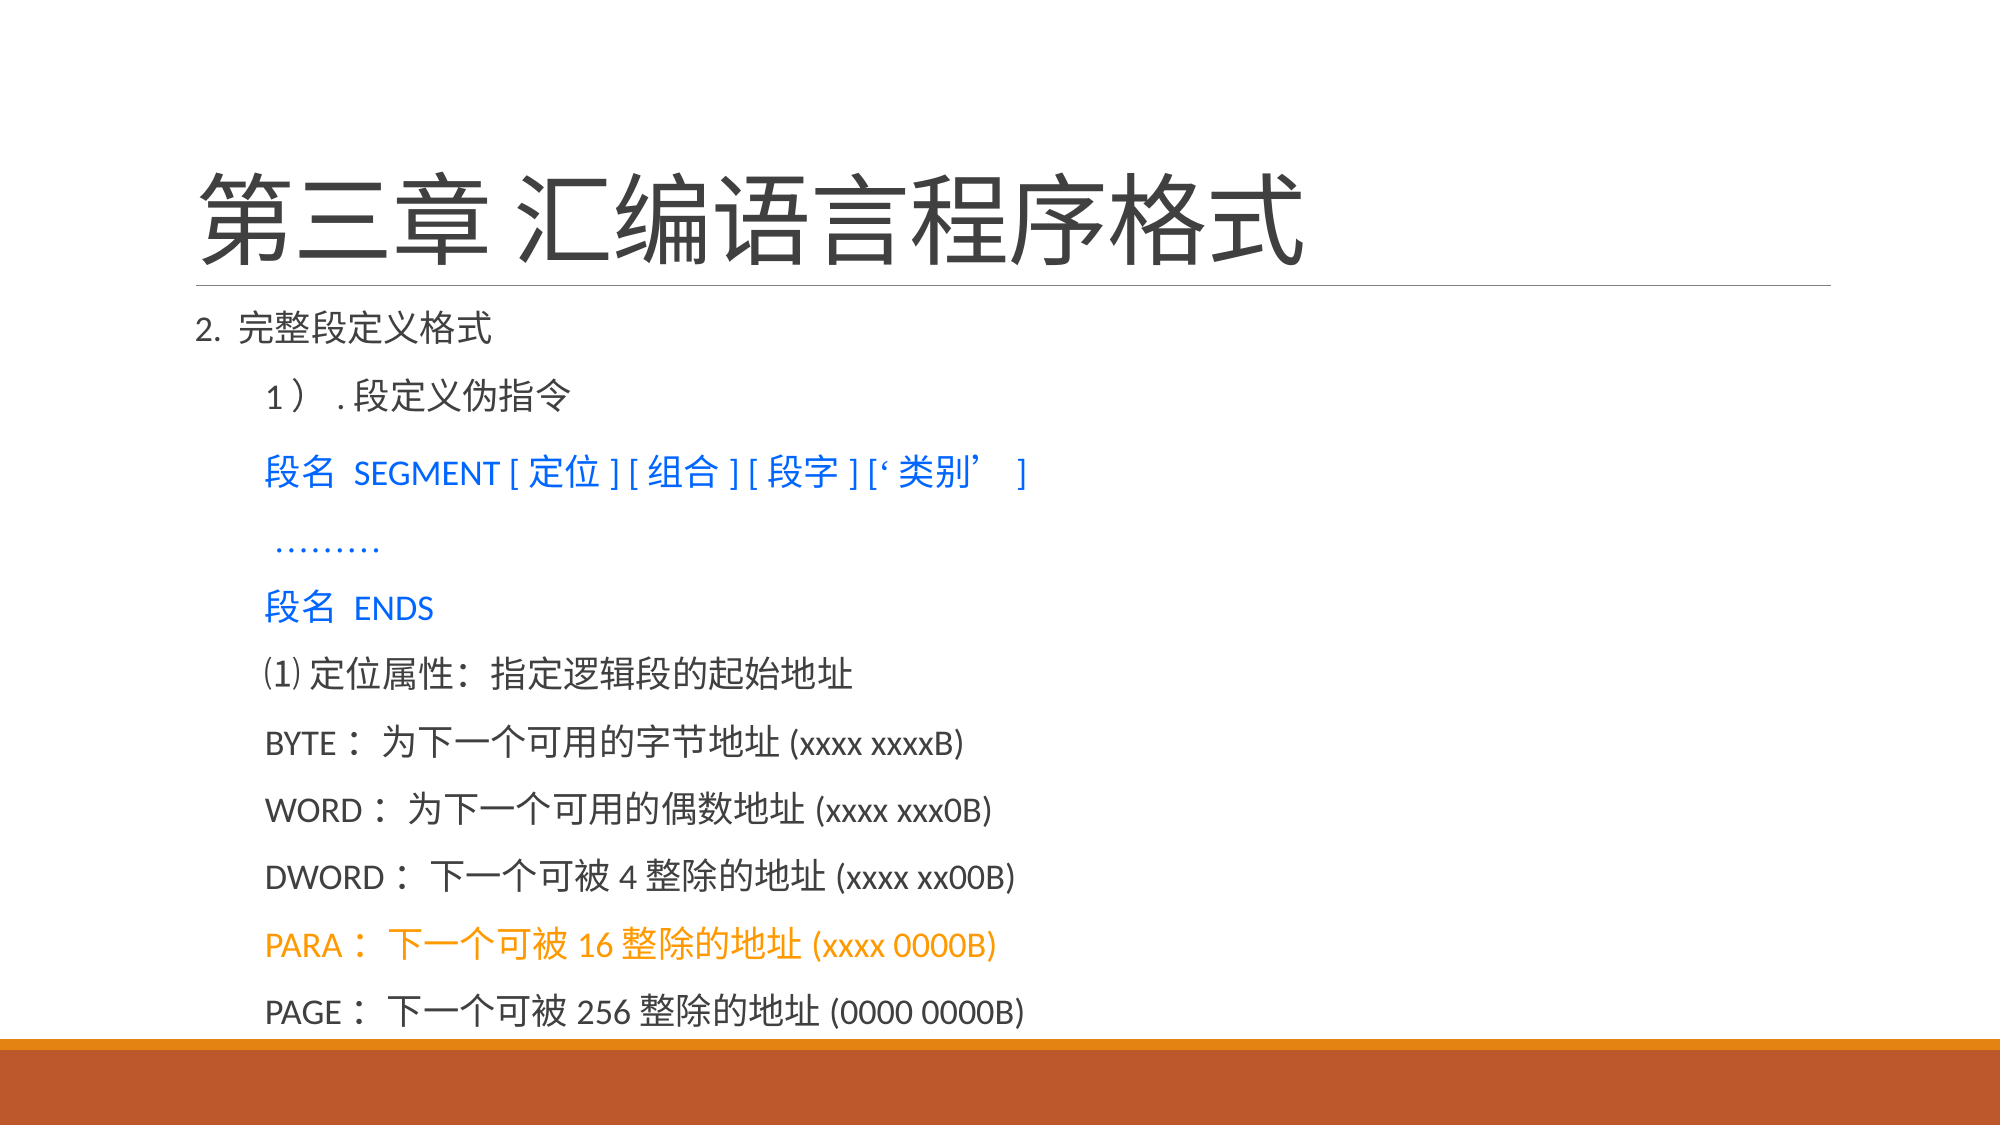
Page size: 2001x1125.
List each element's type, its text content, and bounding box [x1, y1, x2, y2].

title 第三章 汇编语言程序格式 [180, 47, 1830, 285]
list 2. 完整段定义格式 1）.段定义伪指令 段名 SEGMENT [定位] [组合] [段字] [‘类别’] ……… 段名 ENDS ⑴定位属性：指定逻辑段的起始地址 BYTE：为下一个可用的字节地址(xxxx xxxxB) WORD：为下一个可用的偶数地址(xxxx xxx0B) DWORD：下一个可被4整除的地址(xxxx xx00B) PARA：下一个可被16整除的地址(xxxx 0000B) PAGE：下一个可被256整除的地址(0000 0000B) [180, 302, 1830, 1041]
